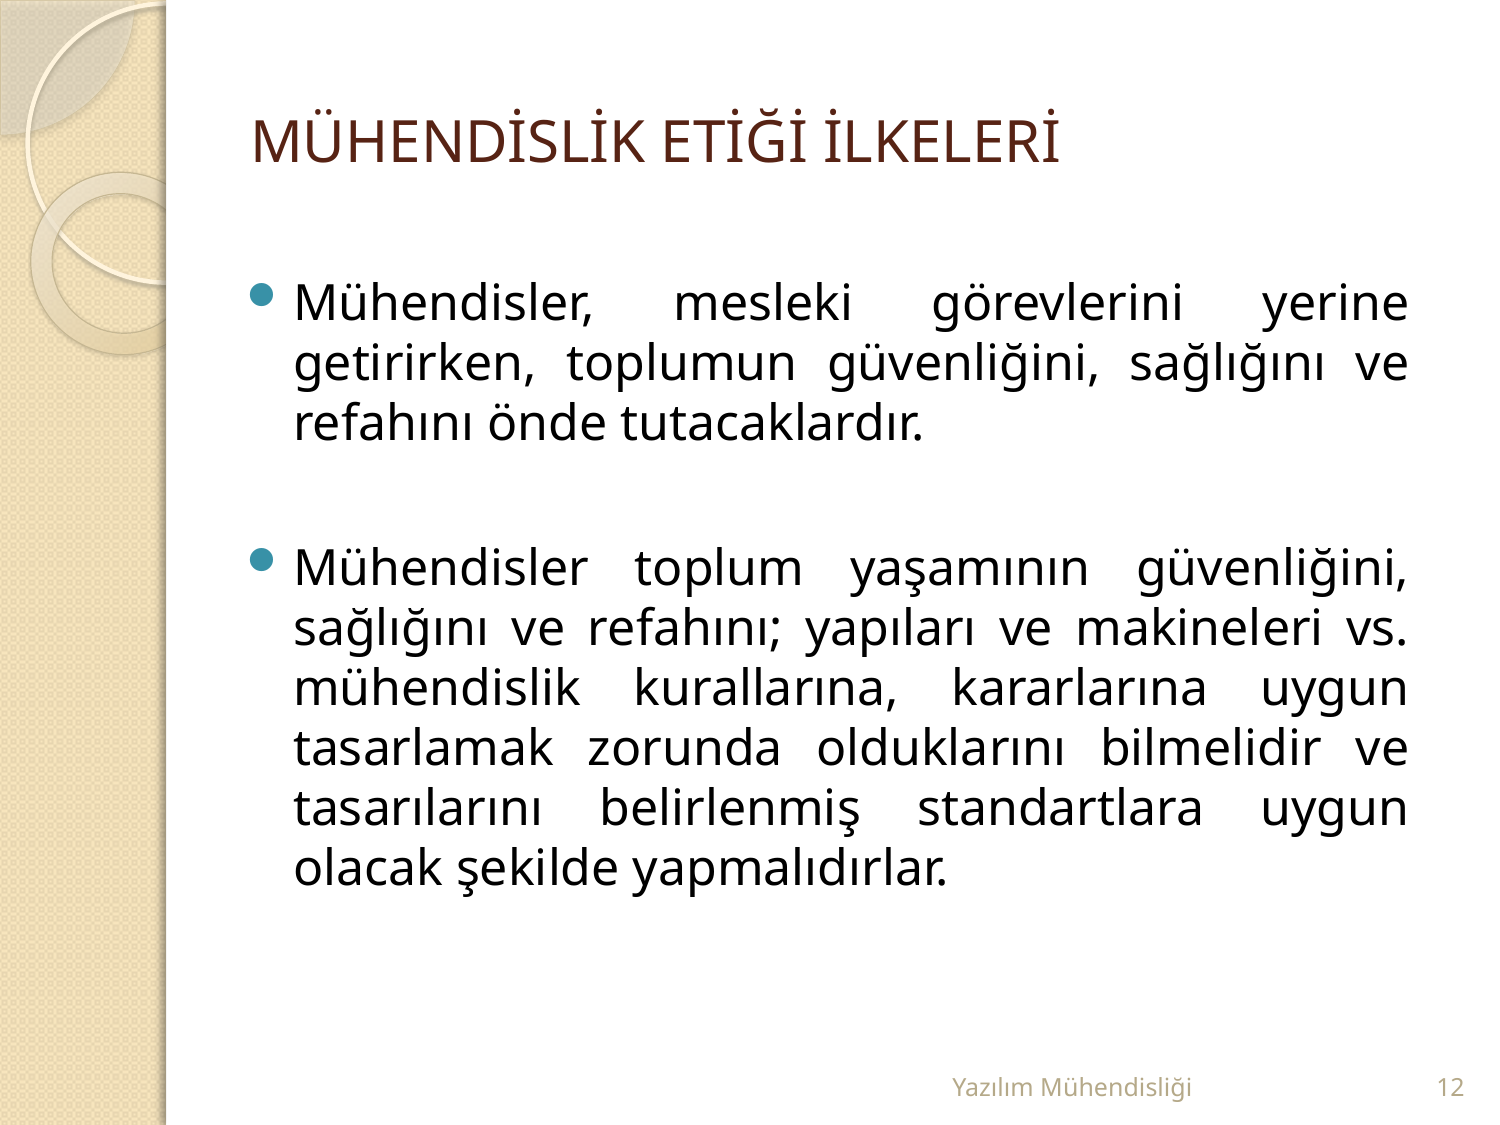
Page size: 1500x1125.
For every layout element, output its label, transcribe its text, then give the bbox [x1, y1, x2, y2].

title MÜHENDİSLİK ETİĞİ İLKELERİ [235, 45, 1466, 233]
list Mühendisler, mesleki görevlerini yerine getirirken, toplumun güvenliğini, sağlığını ve refahını önde tutacaklardır. Mühendisler toplum yaşamının güvenliğini, sağlığını ve refahını; yapıları ve makineleri vs. mühendislik kurallarına, kararlarına uygun tasarlamak zorunda olduklarını bilmelidir ve tasarılarını belirlenmiş standartlara uygun olacak şekilde yapmalıdırlar. [218, 262, 1425, 1047]
slide_number 12 [1413, 1034, 1488, 1113]
footer Yazılım Mühendisliği [937, 1034, 1413, 1113]
